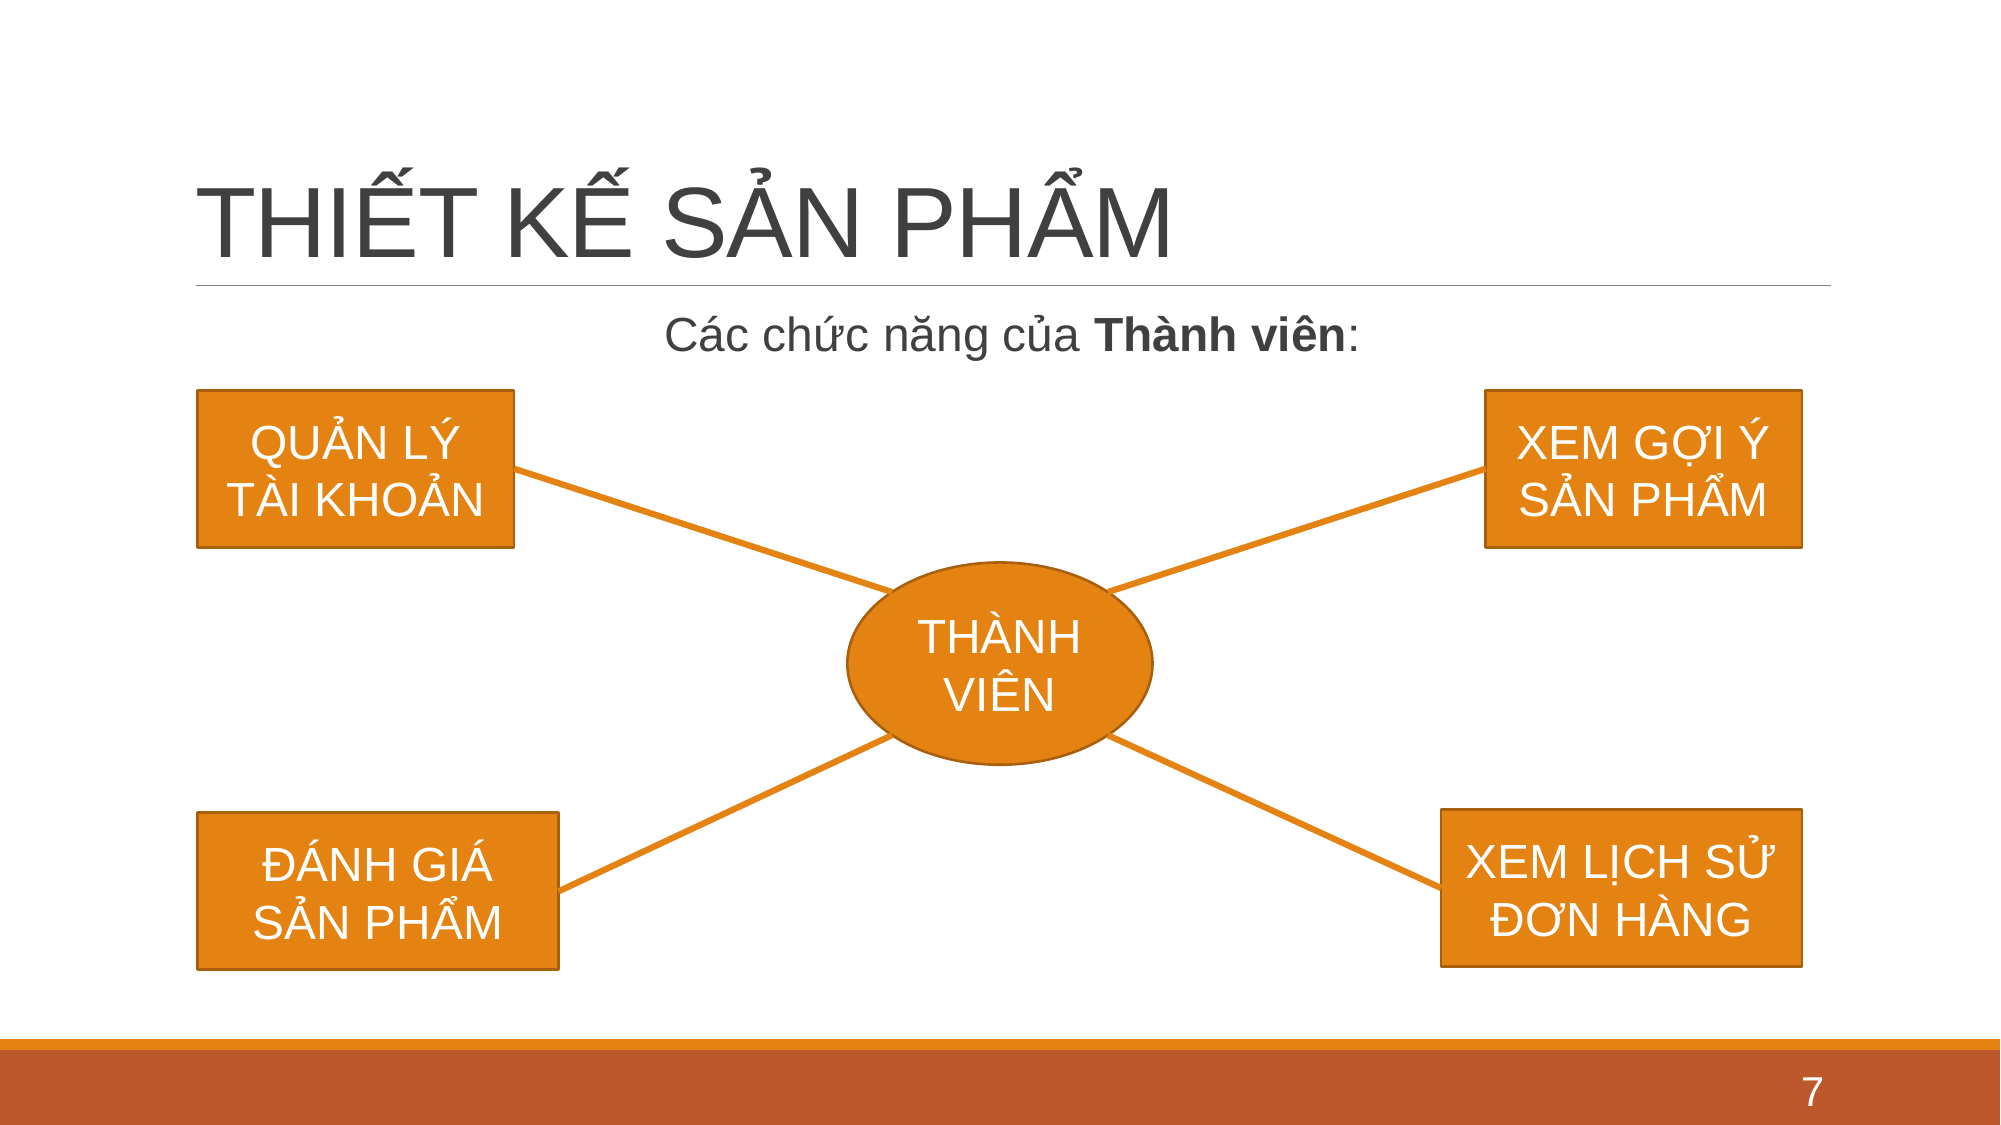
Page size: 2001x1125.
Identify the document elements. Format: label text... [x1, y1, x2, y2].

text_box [1107, 734, 1442, 889]
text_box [1107, 468, 1487, 593]
slide_number 7 [1624, 1059, 1840, 1120]
text_box XEM GỢI Ý SẢN PHẨM [1484, 389, 1803, 549]
text_box XEM LỊCH SỬ ĐƠN HÀNG [1440, 808, 1803, 968]
list Các chức năng của Thành viên: [180, 302, 1830, 963]
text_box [513, 468, 893, 593]
text_box ĐÁNH GIÁ SẢN PHẨM [196, 811, 560, 971]
text_box THÀNH VIÊN [846, 561, 1154, 767]
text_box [558, 734, 893, 892]
title THIẾT KẾ SẢN PHẨM [180, 47, 1830, 285]
text_box QUẢN LÝ TÀI KHOẢN [196, 389, 515, 549]
